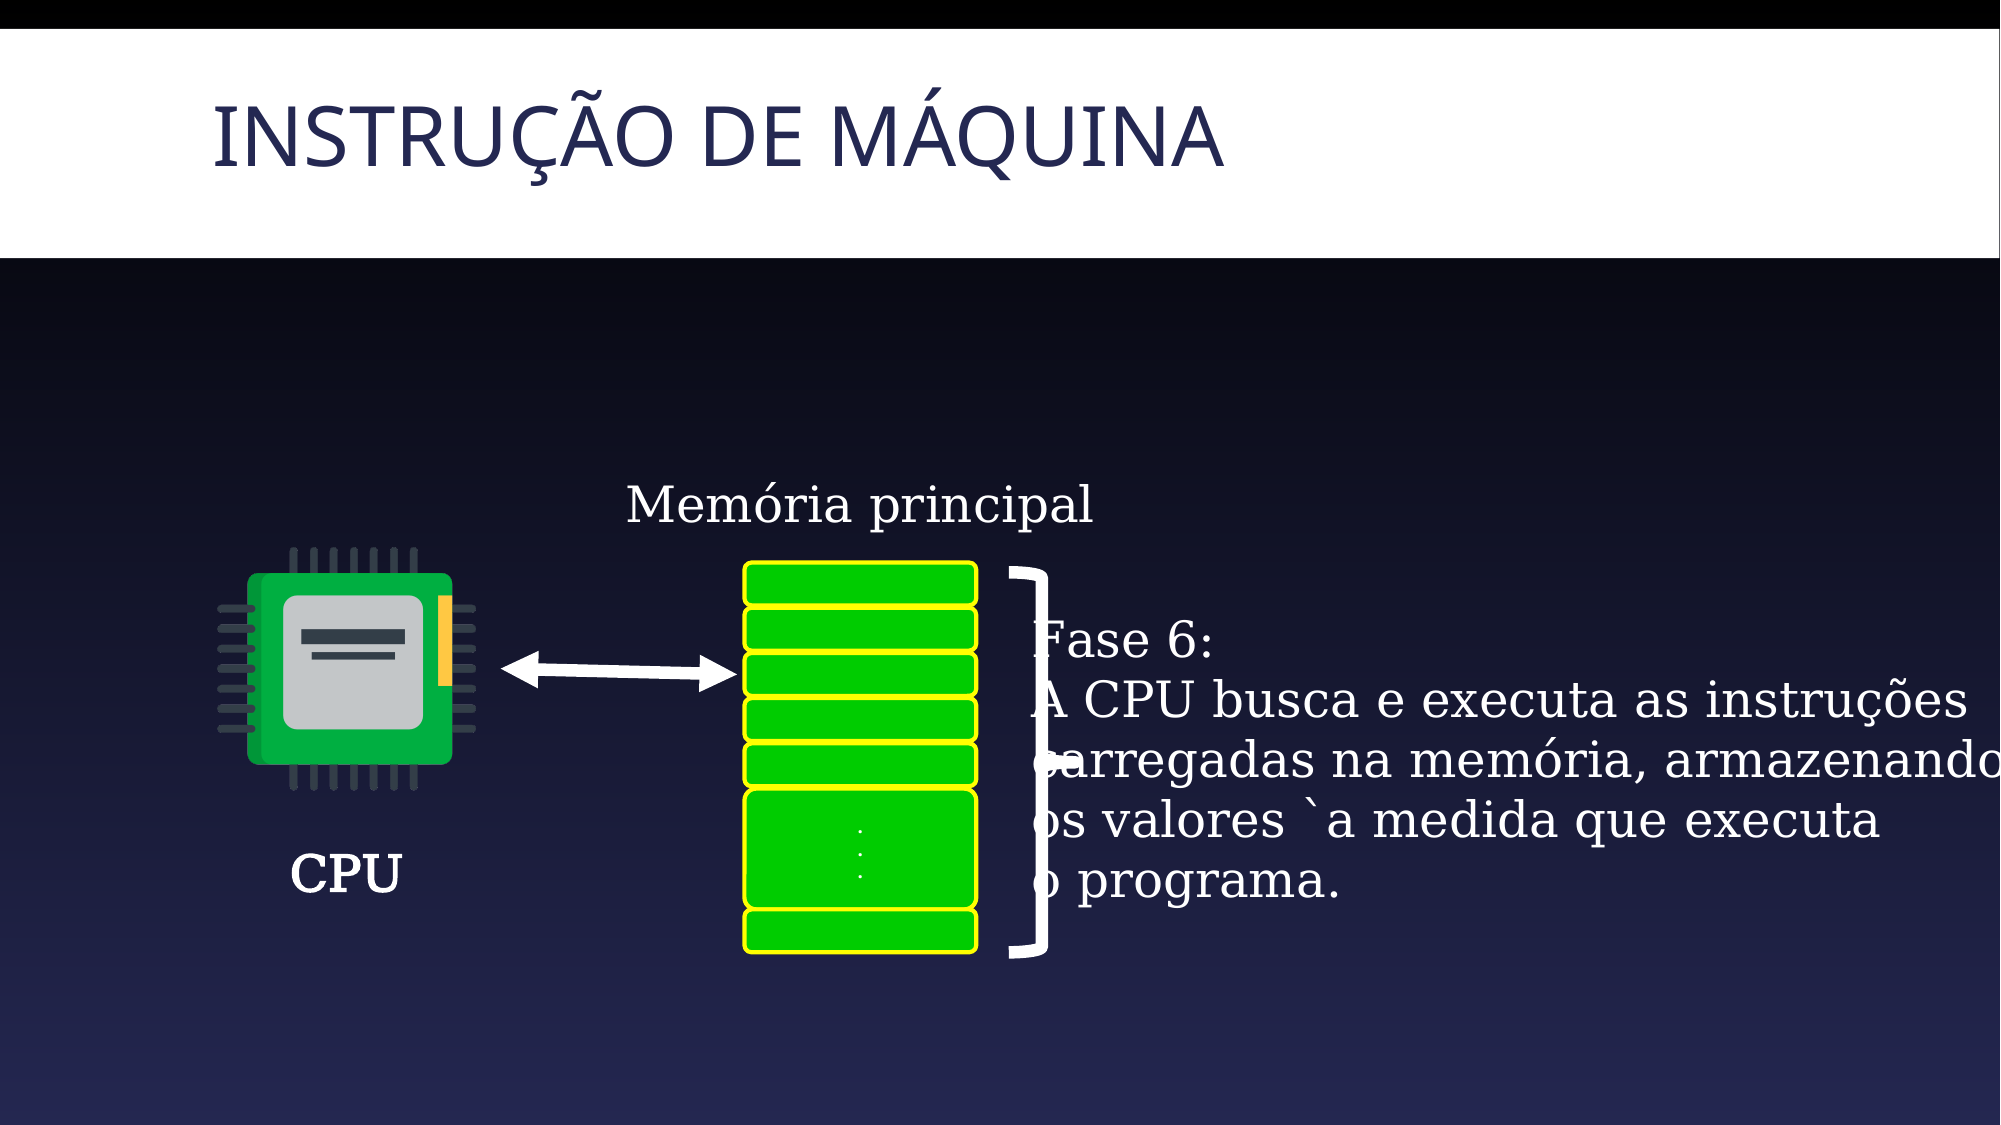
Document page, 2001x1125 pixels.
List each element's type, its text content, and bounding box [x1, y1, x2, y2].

picture [217, 539, 476, 798]
text_box [742, 560, 979, 607]
text_box [1008, 571, 1043, 954]
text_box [500, 668, 738, 675]
text_box Fase 6: A CPU busca e executa as instruções carregadas na memória, armazenando os valores `a medida que executa o programa. [1016, 599, 2000, 915]
text_box [742, 650, 979, 697]
text_box Memória principal [610, 465, 1110, 540]
text_box CPU [275, 833, 419, 909]
text_box . . . [742, 786, 979, 908]
text_box [742, 907, 979, 955]
text_box [742, 696, 979, 742]
text_box [742, 741, 979, 788]
title Instrução de máquina [197, 29, 1803, 253]
text_box [742, 605, 979, 652]
